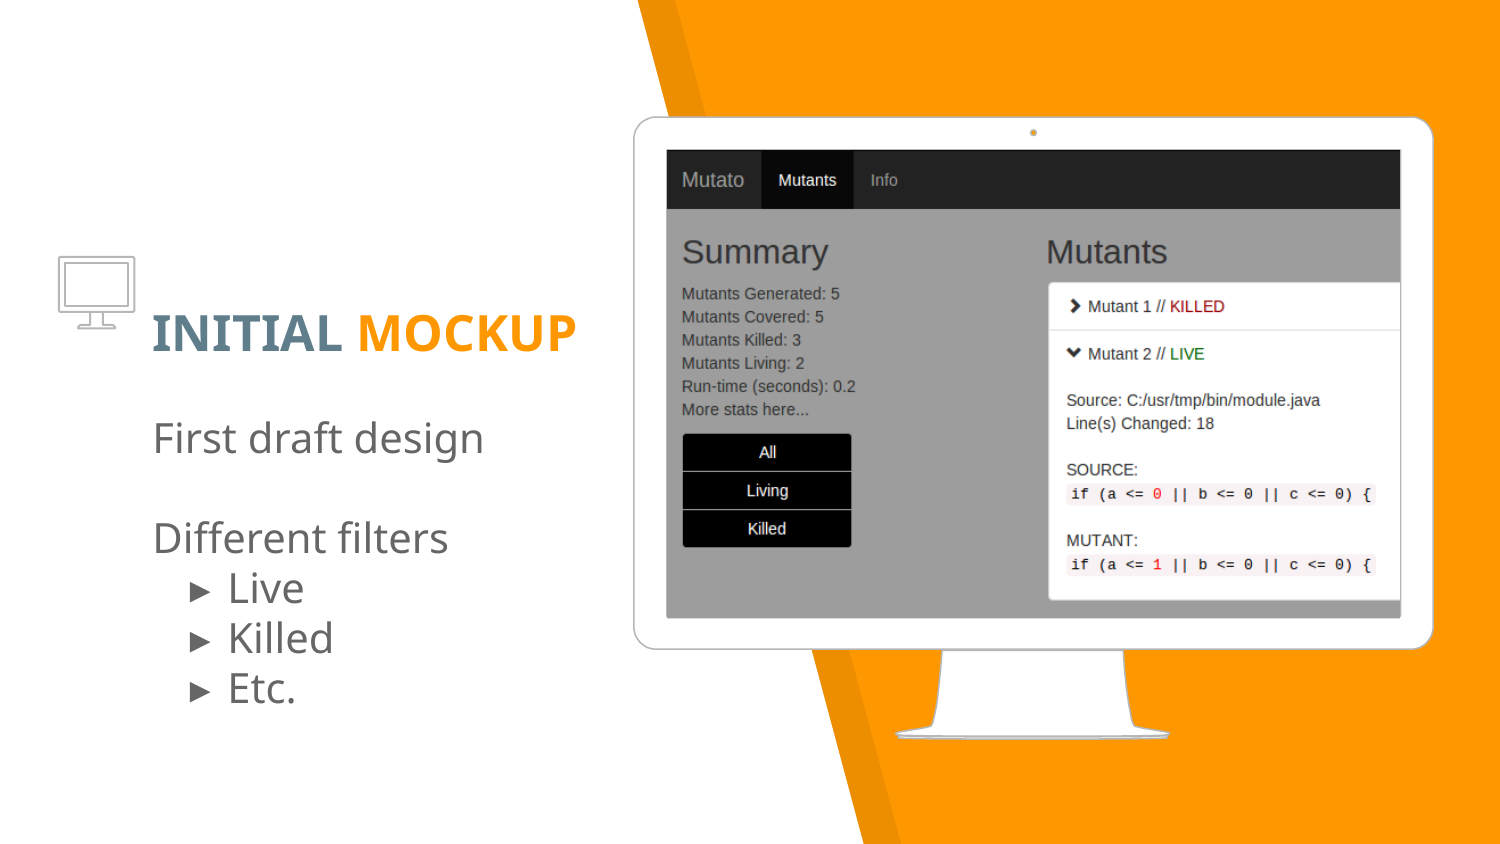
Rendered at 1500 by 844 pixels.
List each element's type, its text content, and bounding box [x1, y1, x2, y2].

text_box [58, 256, 135, 329]
picture [667, 150, 1400, 619]
title INITIAL MOCKUP [137, 296, 654, 377]
list First draft design Different filters Live Killed Etc. [137, 396, 521, 767]
text_box [633, 117, 1434, 740]
